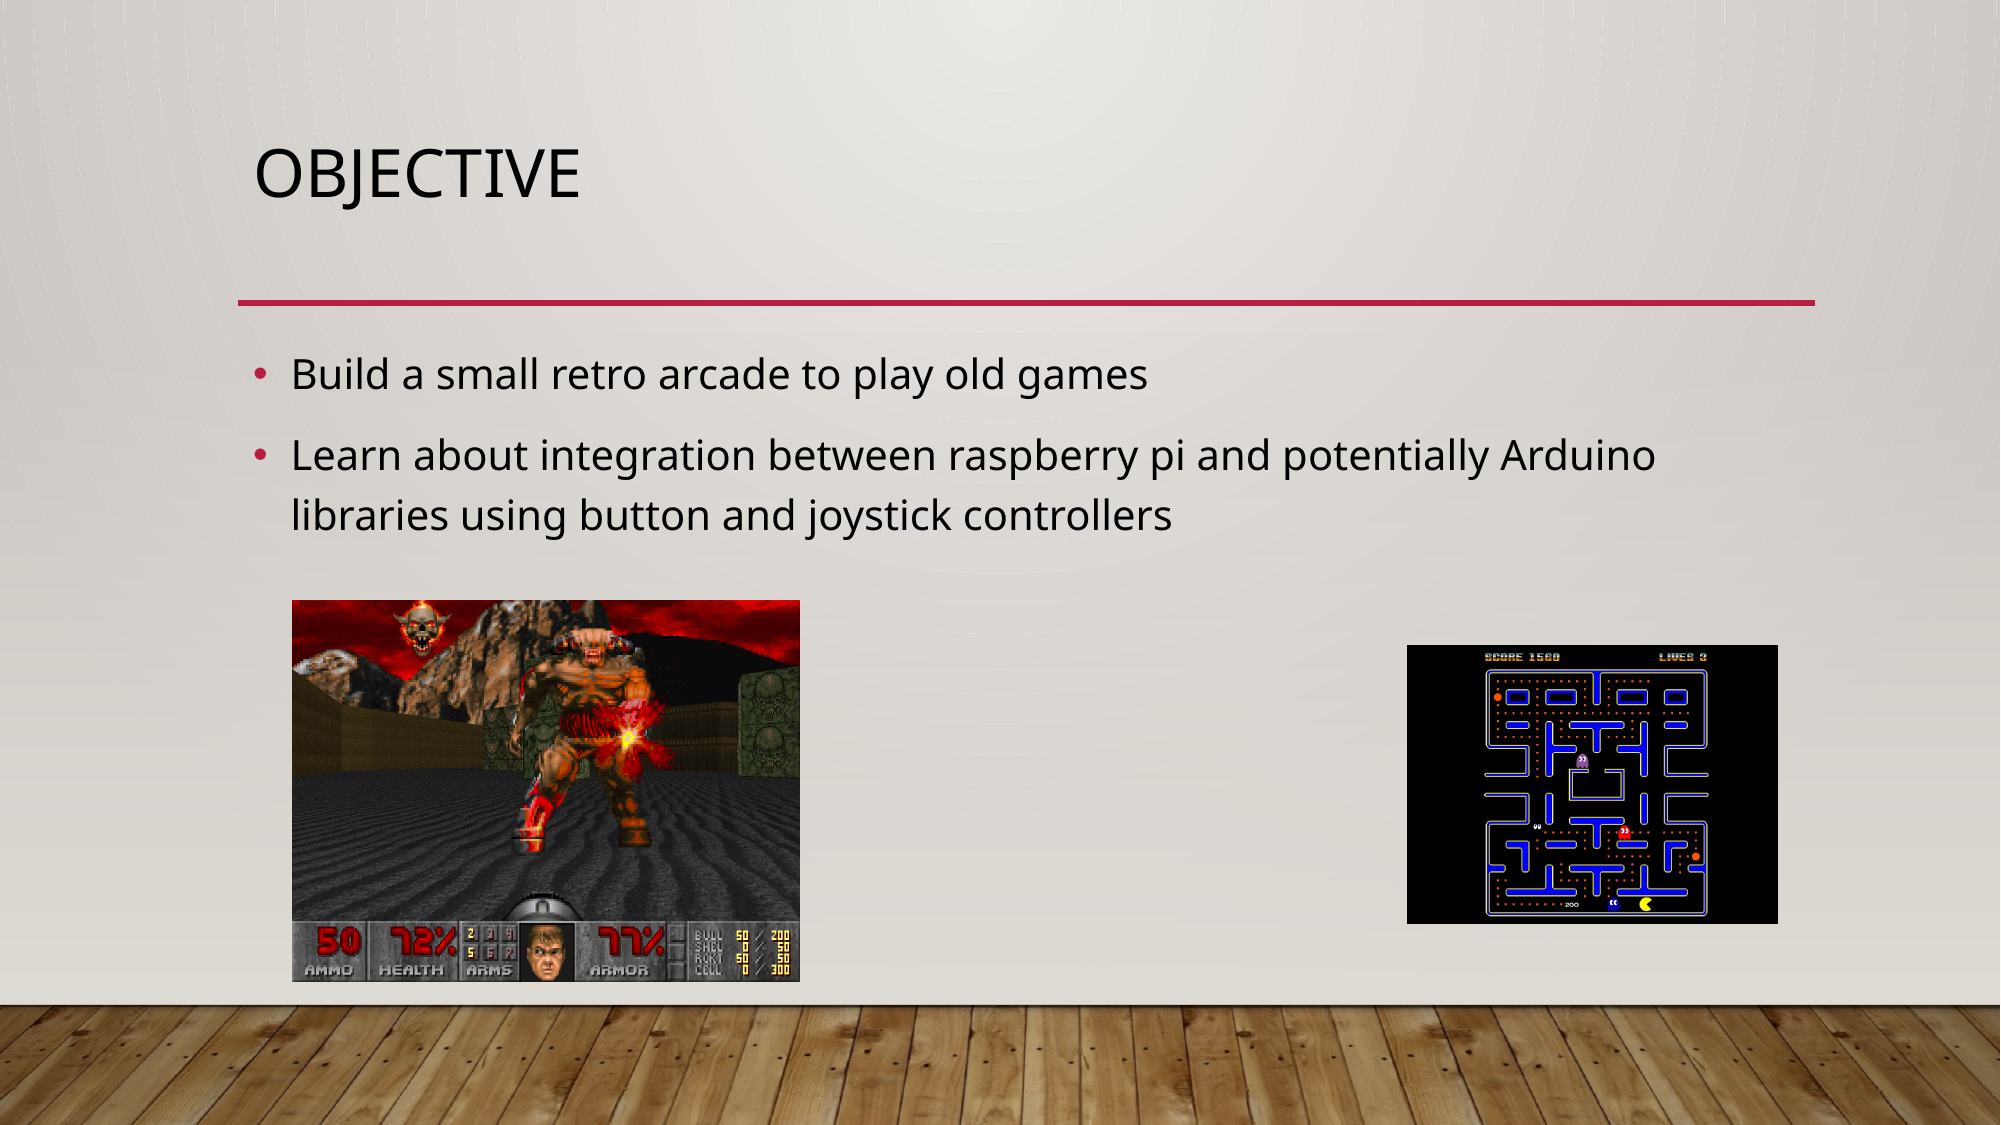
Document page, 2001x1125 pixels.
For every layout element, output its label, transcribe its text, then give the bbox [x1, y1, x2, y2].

picture [0, 1005, 2000, 1125]
picture [291, 600, 801, 983]
picture [1407, 645, 1779, 924]
title Objective [238, 131, 1814, 305]
list Build a small retro arcade to play old games Learn about integration between raspberry pi and potentially Arduino libraries using button and joystick controllers [238, 330, 1814, 897]
